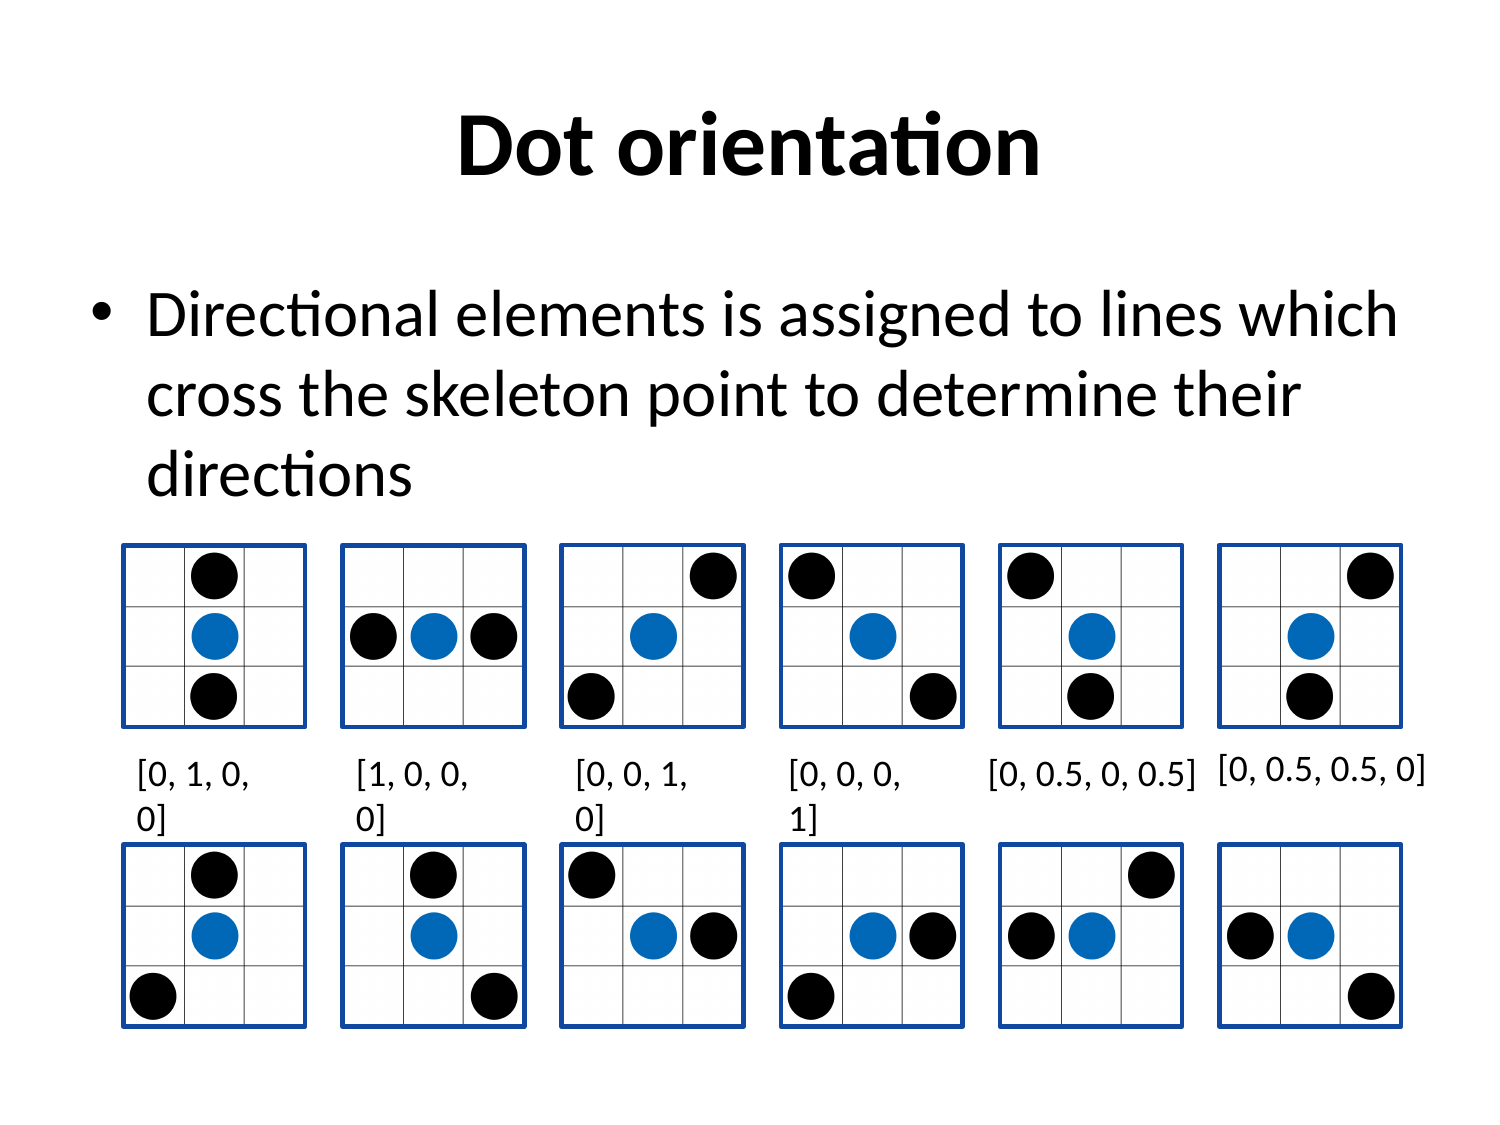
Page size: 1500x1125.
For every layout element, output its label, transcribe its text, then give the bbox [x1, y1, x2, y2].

picture [344, 846, 523, 1025]
text_box [1, 0, 0, 0] [341, 741, 522, 846]
title Dot orientation [75, 45, 1425, 233]
list Directional elements is assigned to lines which cross the skeleton point to determine their directions [75, 262, 1425, 1005]
picture [344, 547, 523, 725]
picture [563, 547, 742, 725]
text_box [0, 0.5, 0, 0.5] [972, 741, 1222, 801]
text_box [0, 0, 1, 0] [560, 741, 742, 847]
picture [782, 846, 961, 1025]
text_box [0, 1, 0, 0] [121, 741, 303, 846]
picture [1002, 547, 1180, 725]
picture [125, 547, 303, 725]
picture [1221, 547, 1399, 725]
picture [125, 846, 303, 1025]
text_box [0, 0.5, 0.5, 0] [1202, 736, 1452, 797]
picture [1002, 846, 1180, 1025]
picture [782, 547, 961, 725]
picture [563, 846, 742, 1025]
text_box [0, 0, 0, 1] [773, 741, 955, 846]
picture [1221, 846, 1399, 1025]
